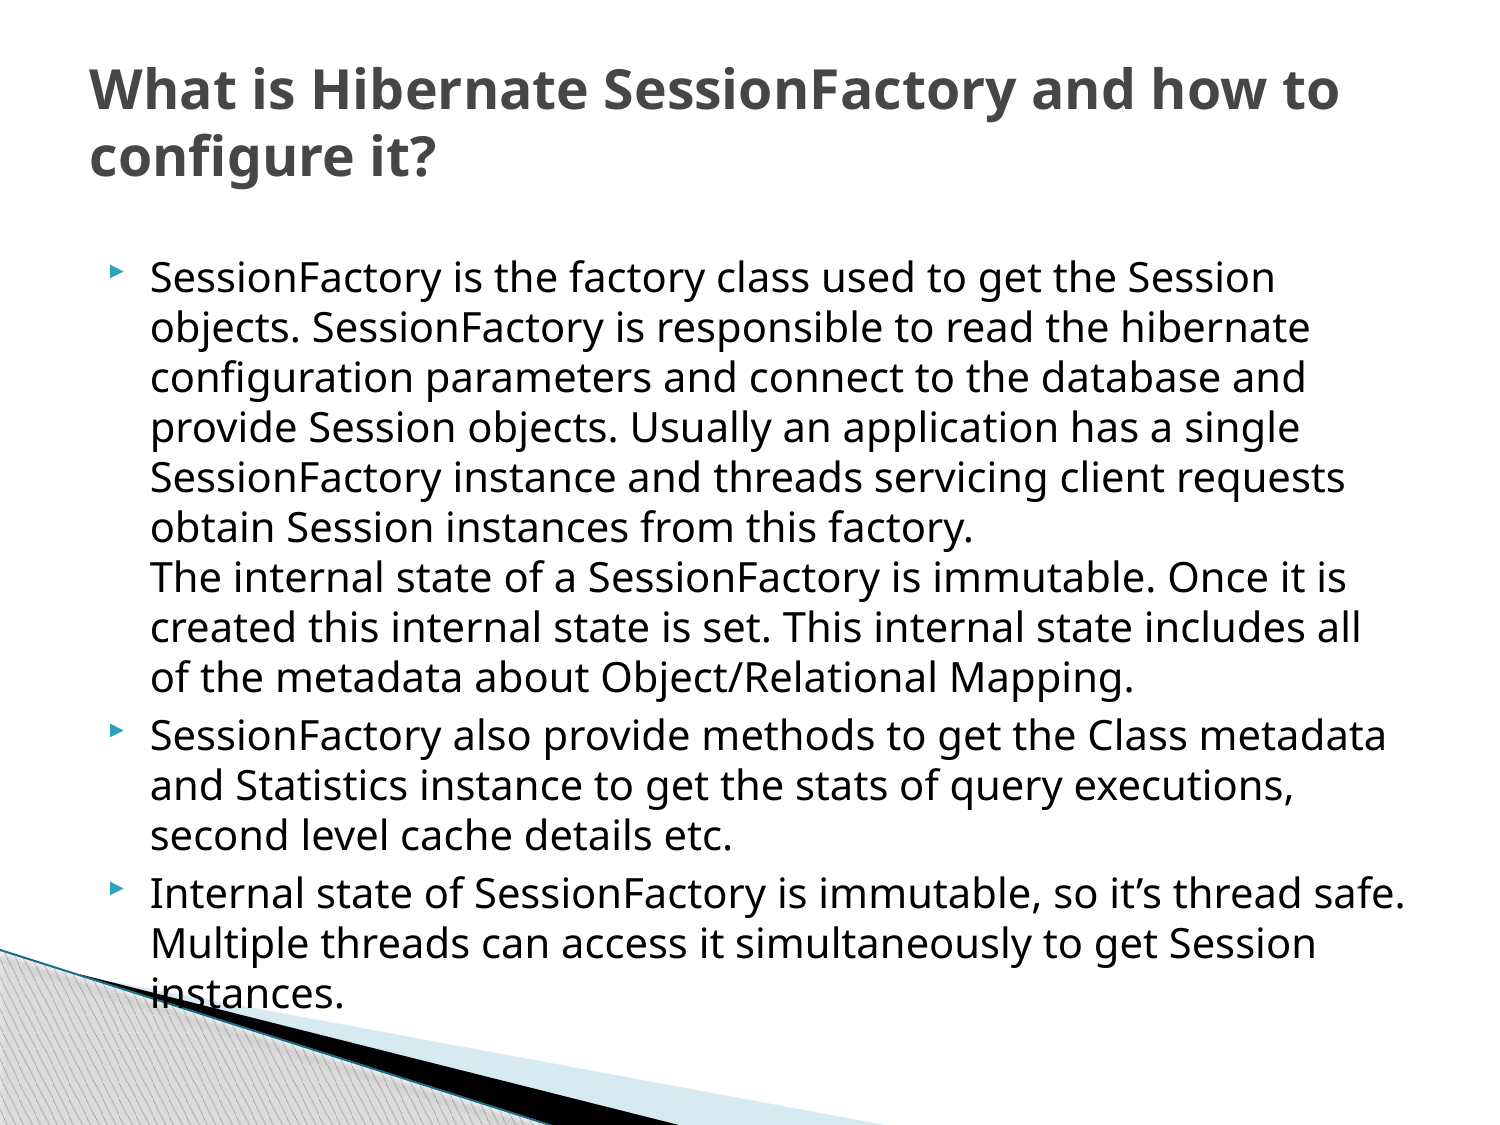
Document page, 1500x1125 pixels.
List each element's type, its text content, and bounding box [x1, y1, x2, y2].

list SessionFactory is the factory class used to get the Session objects. SessionFactory is responsible to read the hibernate configuration parameters and connect to the database and provide Session objects. Usually an application has a single SessionFactory instance and threads servicing client requests obtain Session instances from this factory. The internal state of a SessionFactory is immutable. Once it is created this internal state is set. This internal state includes all of the metadata about Object/Relational Mapping. SessionFactory also provide methods to get the Class metadata and Statistics instance to get the stats of query executions, second level cache details etc. Internal state of SessionFactory is immutable, so it’s thread safe. Multiple threads can access it simultaneously to get Session instances. [75, 263, 1425, 986]
title What is Hibernate SessionFactory and how to configure it? [75, 45, 1425, 263]
